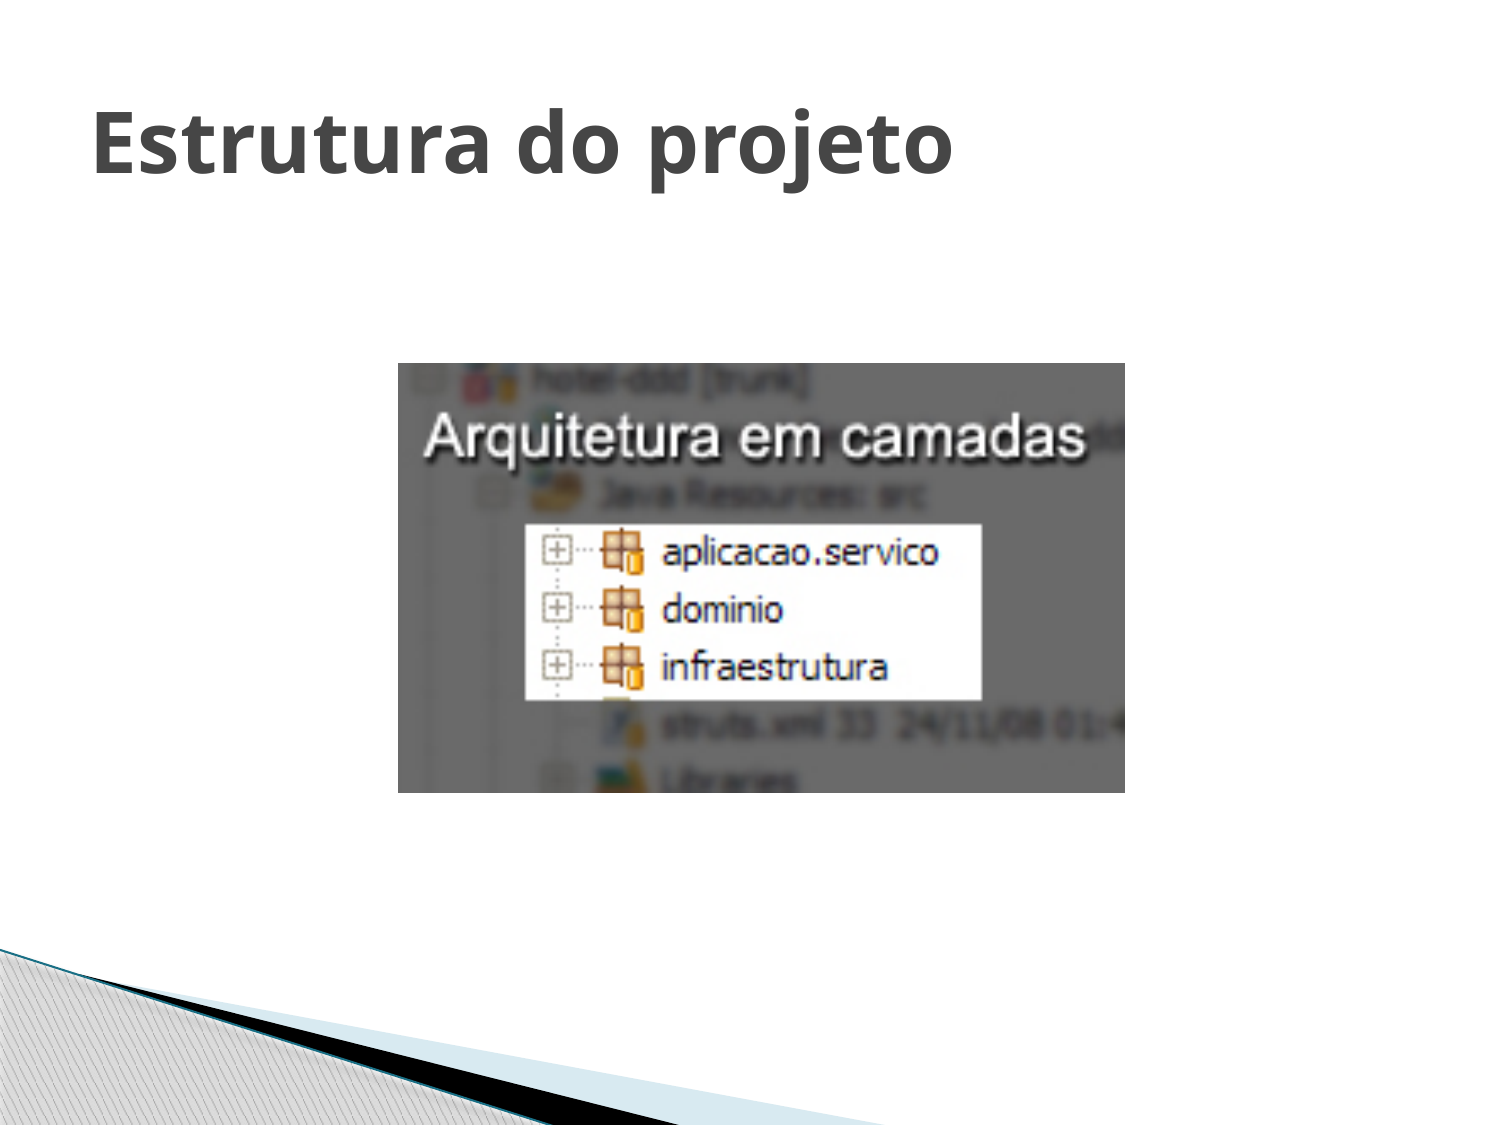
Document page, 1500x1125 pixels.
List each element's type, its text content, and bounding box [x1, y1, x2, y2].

picture [398, 363, 1126, 793]
title Estrutura do projeto [75, 45, 1425, 233]
